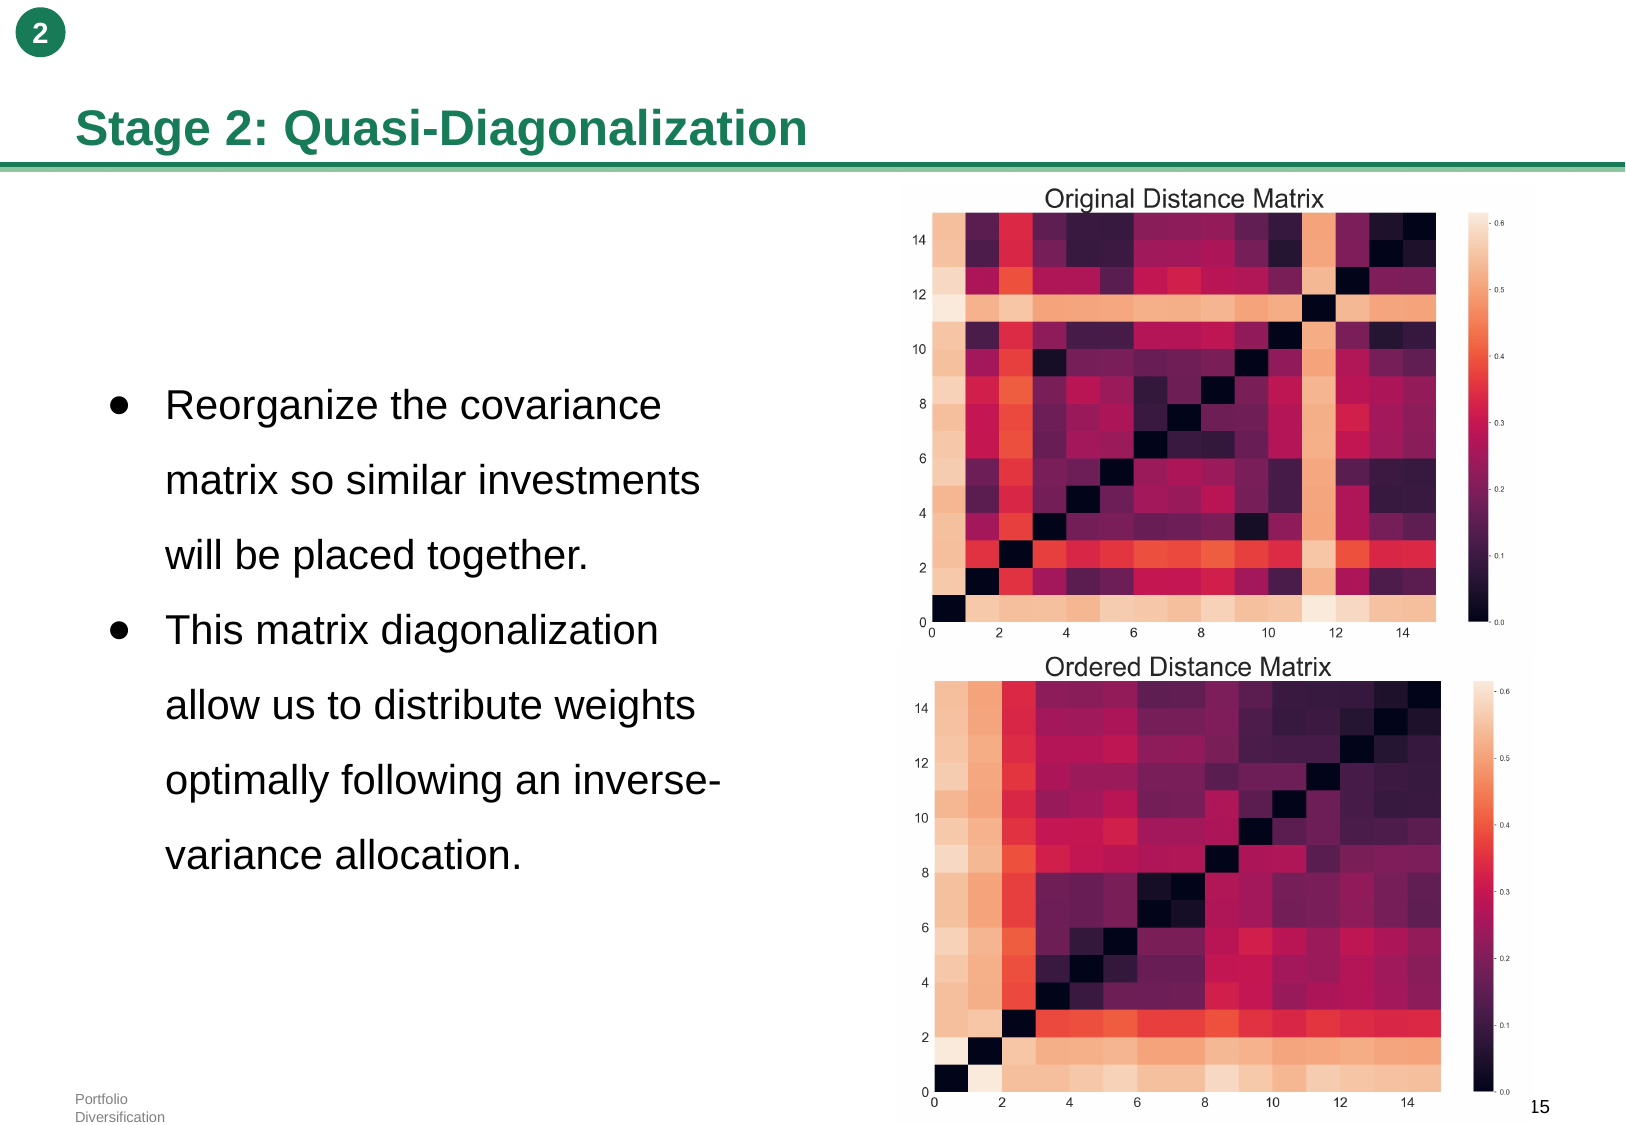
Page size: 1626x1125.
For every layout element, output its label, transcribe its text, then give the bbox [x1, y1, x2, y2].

text_box Reorganize the covariance matrix so similar investments will be placed together. This matrix diagonalization allow us to distribute weights optimally following an inverse-variance allocation. [74, 338, 758, 738]
title Stage 2: Quasi-Diagonalization [75, 26, 1551, 163]
text_box 2 [16, 8, 65, 57]
picture [896, 182, 1537, 1124]
